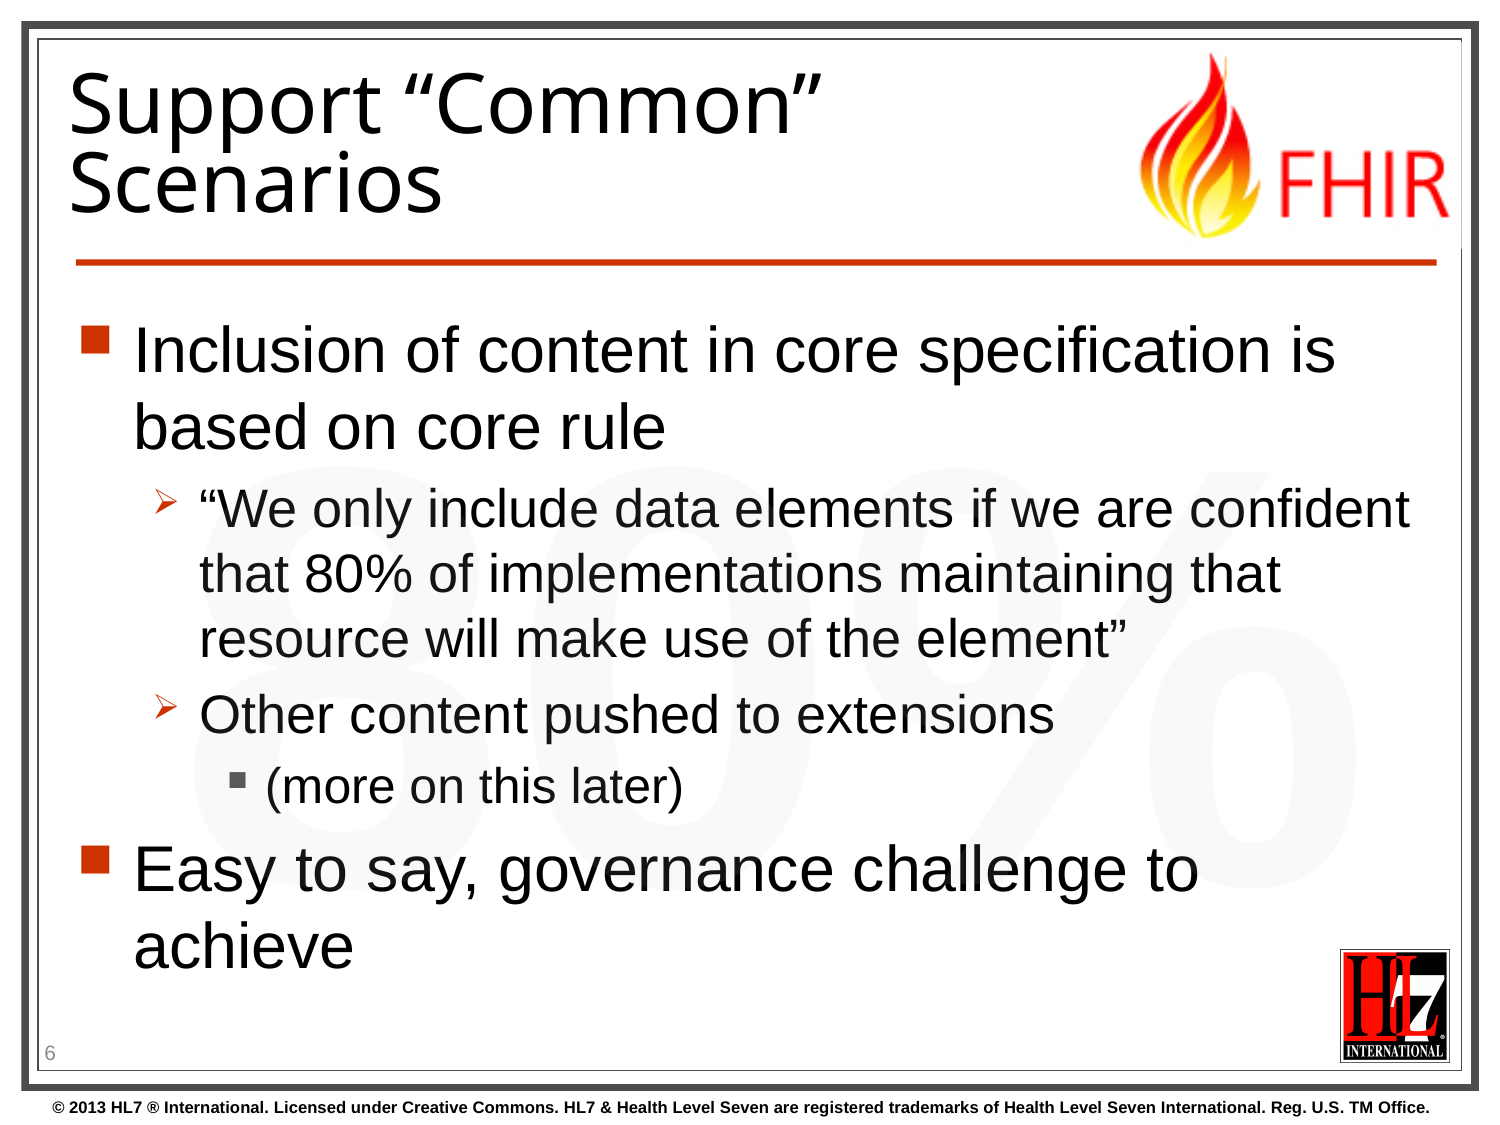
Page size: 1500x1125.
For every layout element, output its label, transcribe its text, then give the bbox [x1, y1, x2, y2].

text_box 80% [64, 278, 1483, 1012]
list Inclusion of content in core specification is based on core rule “We only include data elements if we are confident that 80% of implementations maintaining that resource will make use of the element” Other content pushed to extensions (more on this later) Easy to say, governance challenge to achieve [62, 299, 1438, 1035]
picture [1340, 1012, 1450, 1063]
title Support “Common” Scenarios [53, 54, 1128, 244]
picture [1128, 42, 1462, 249]
slide_number 6 [29, 1034, 148, 1071]
